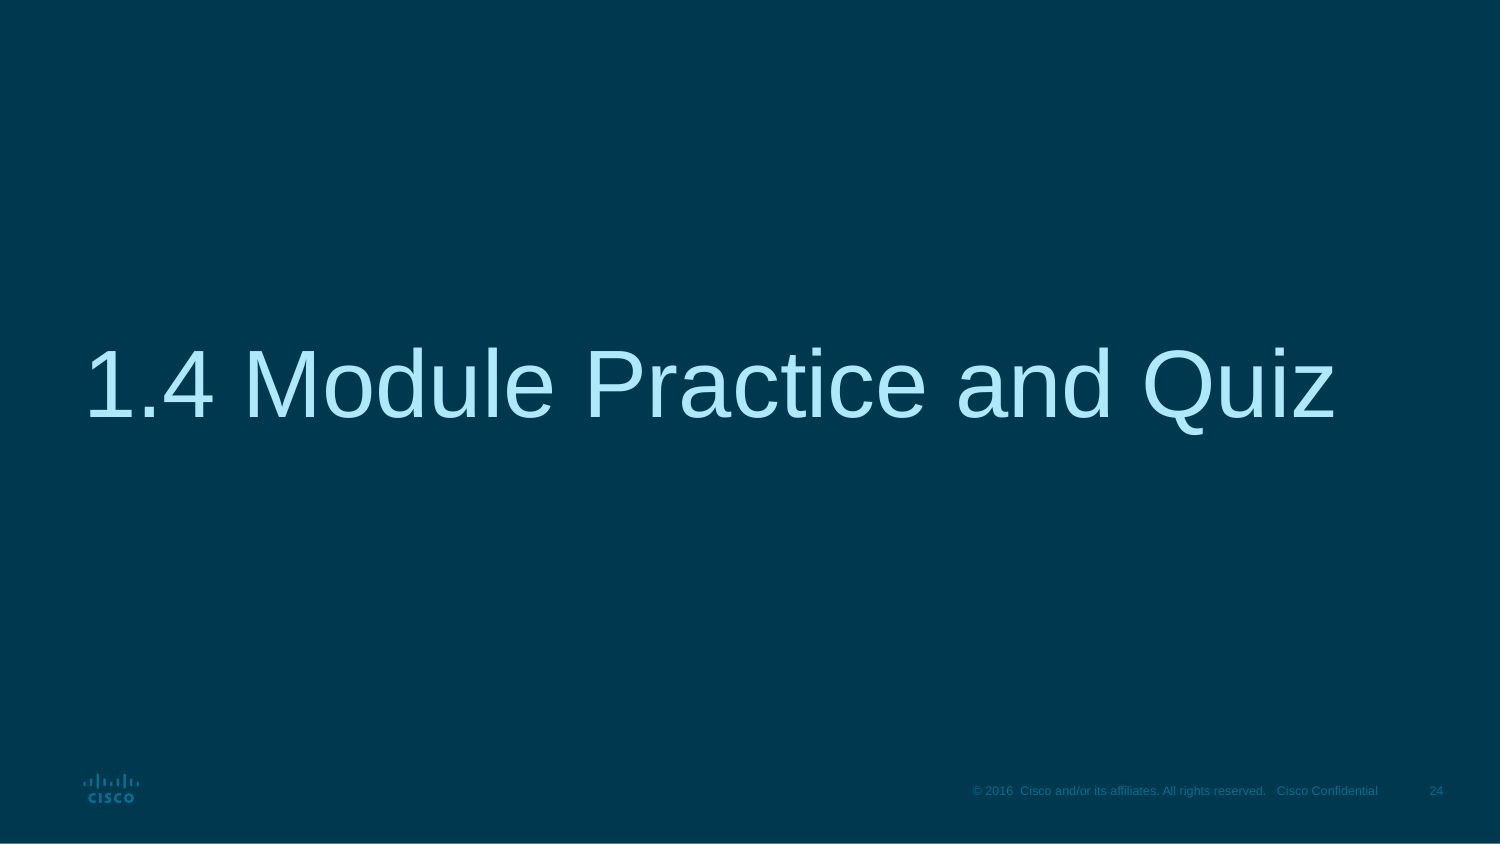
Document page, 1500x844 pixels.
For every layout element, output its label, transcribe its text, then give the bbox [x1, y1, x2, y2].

title 1.4 Module Practice and Quiz [68, 286, 1427, 446]
